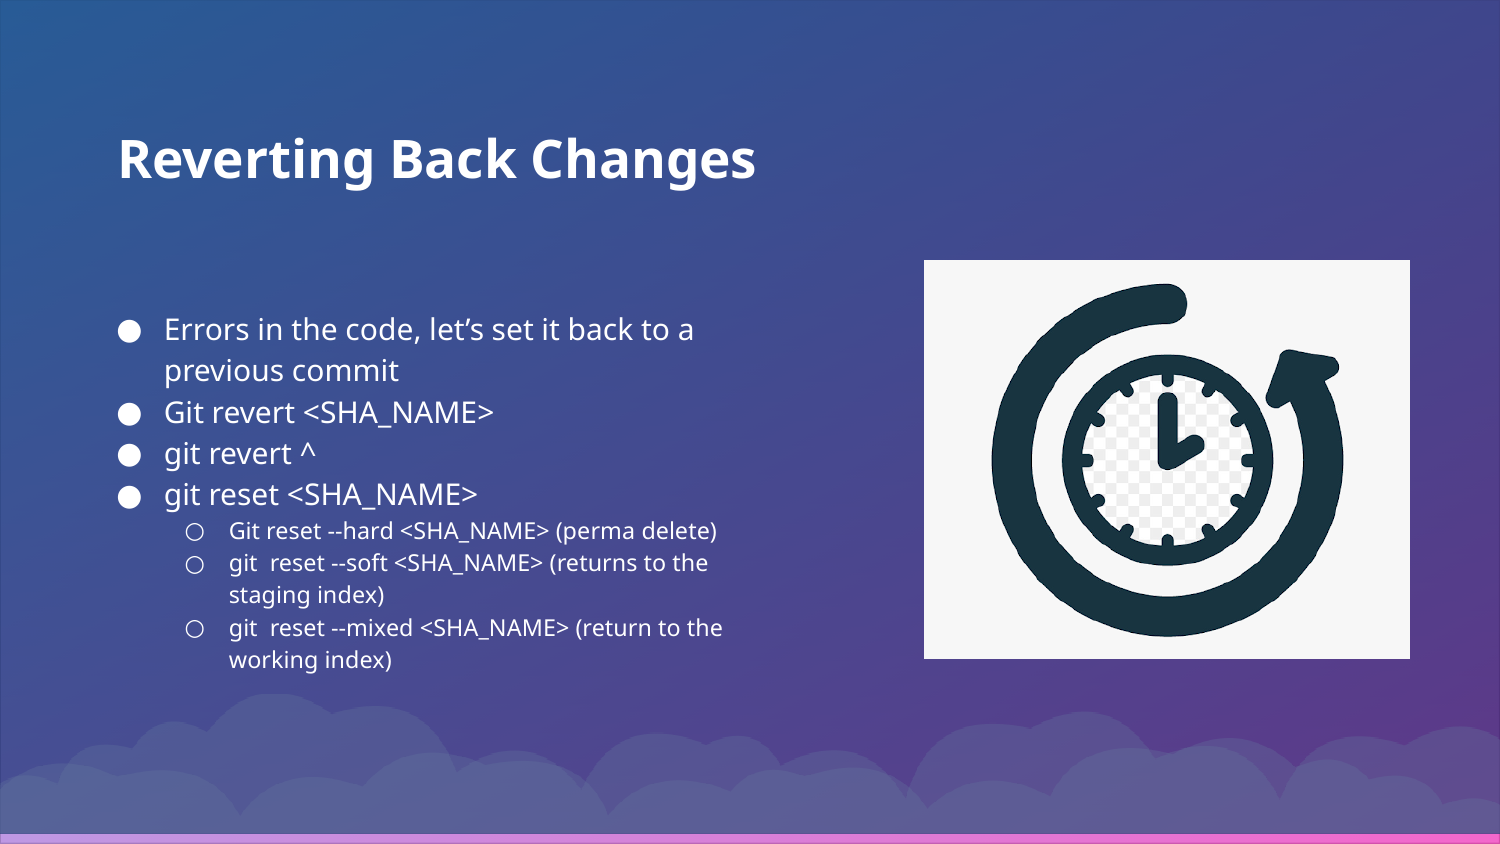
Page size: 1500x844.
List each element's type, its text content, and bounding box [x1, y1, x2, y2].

picture [924, 260, 1411, 660]
title Reverting Back Changes [102, 110, 1500, 205]
picture [0, 834, 1500, 844]
list Errors in the code, let’s set it back to a previous commit Git revert <SHA_NAME> git revert ^ git reset <SHA_NAME> Git reset --hard <SHA_NAME> (perma delete) git reset --soft <SHA_NAME> (returns to the staging index) git reset --mixed <SHA_NAME> (return to the working index) [83, 290, 741, 711]
text_box [0, 0, 1500, 834]
